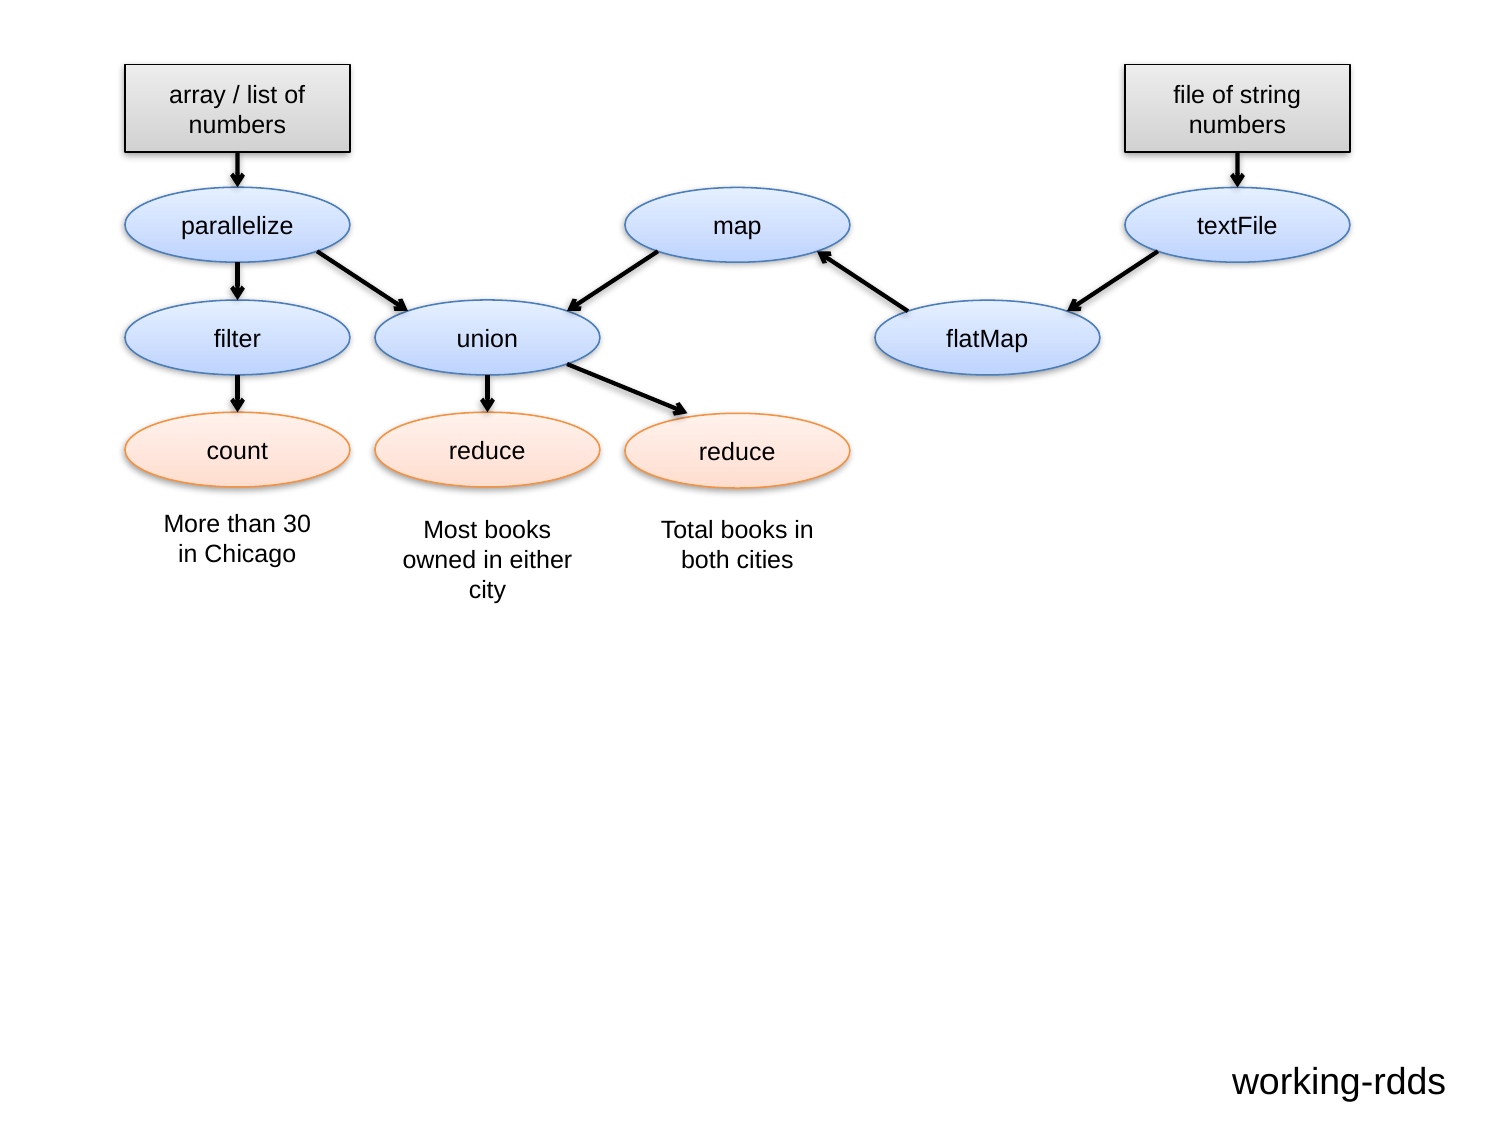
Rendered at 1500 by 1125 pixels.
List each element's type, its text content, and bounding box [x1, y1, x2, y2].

text_box array / list of numbers [124, 64, 351, 153]
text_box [566, 251, 659, 312]
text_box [566, 363, 688, 414]
text_box More than 30 in Chicago [137, 500, 338, 576]
text_box Most books owned in either city [387, 506, 588, 611]
text_box filter [124, 299, 351, 376]
text_box flatMap [874, 299, 1101, 376]
text_box textFile [1124, 186, 1351, 263]
text_box Total books in both cities [637, 506, 838, 581]
text_box map [624, 186, 851, 263]
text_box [316, 251, 409, 312]
text_box reduce [624, 412, 851, 489]
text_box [816, 251, 909, 312]
text_box count [124, 411, 351, 488]
text_box union [374, 299, 601, 376]
text_box file of string numbers [1124, 64, 1351, 153]
text_box working-rdds [1217, 1049, 1461, 1110]
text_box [1066, 251, 1159, 312]
text_box reduce [374, 411, 601, 488]
text_box parallelize [124, 186, 351, 263]
